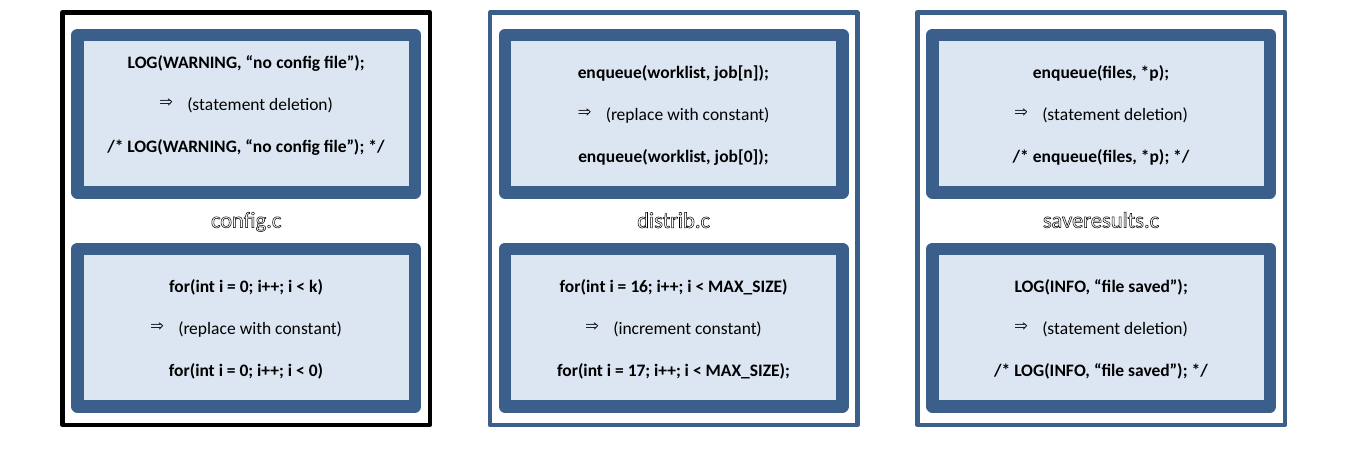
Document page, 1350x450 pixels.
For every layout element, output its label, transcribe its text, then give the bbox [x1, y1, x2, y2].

text_box distrib.c [488, 10, 860, 427]
text_box saveresults.c [915, 10, 1287, 427]
text_box config.c [60, 10, 432, 427]
